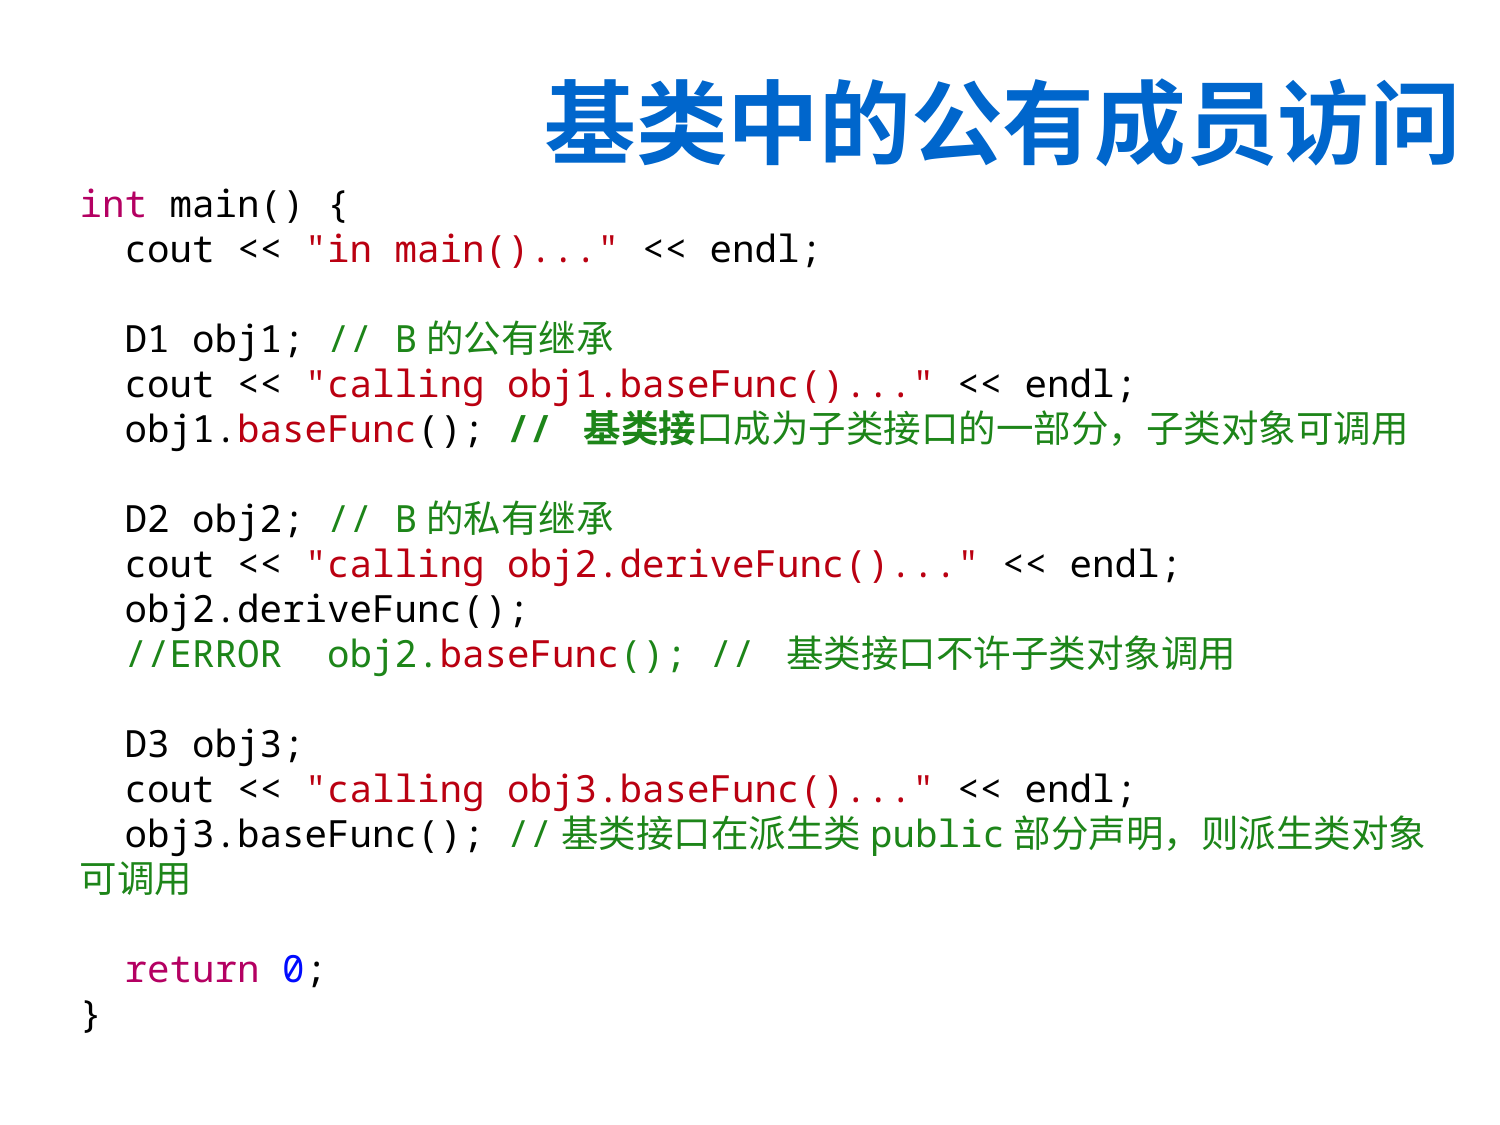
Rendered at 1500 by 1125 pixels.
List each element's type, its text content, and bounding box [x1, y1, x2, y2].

title 基类中的公有成员访问 [183, 19, 1477, 237]
text_box int main() { cout << "in main()..." << endl; D1 obj1; // B的公有继承 cout << "calling obj1.baseFunc()..." << endl; obj1.baseFunc(); // 基类接口成为子类接口的一部分，子类对象可调用 D2 obj2; // B的私有继承 cout << "calling obj2.deriveFunc()..." << endl; obj2.deriveFunc(); //ERROR obj2.baseFunc(); // 基类接口不许子类对象调用 D3 obj3; cout << "calling obj3.baseFunc()..." << endl; obj3.baseFunc(); //基类接口在派生类public部分声明，则派生类对象可调用 return 0; } [64, 172, 1477, 1043]
